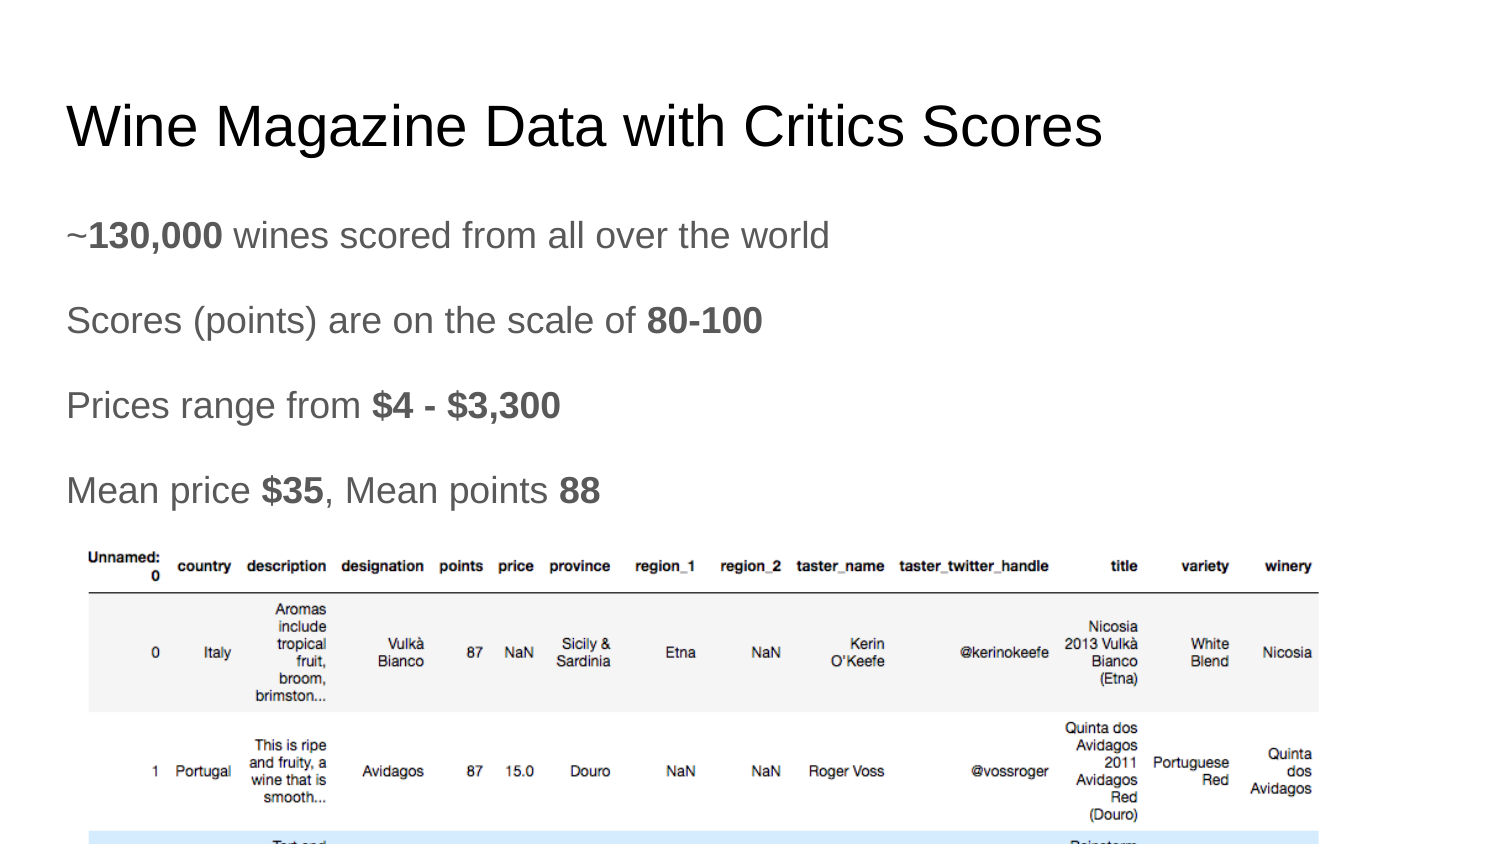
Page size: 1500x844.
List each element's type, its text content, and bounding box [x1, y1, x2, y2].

title Wine Magazine Data with Critics Scores [51, 72, 1449, 167]
picture [79, 549, 1325, 844]
list ~130,000 wines scored from all over the world Scores (points) are on the scale of 80-100 Prices range from $4 - $3,300 Mean price $35, Mean points 88 [51, 189, 1449, 750]
